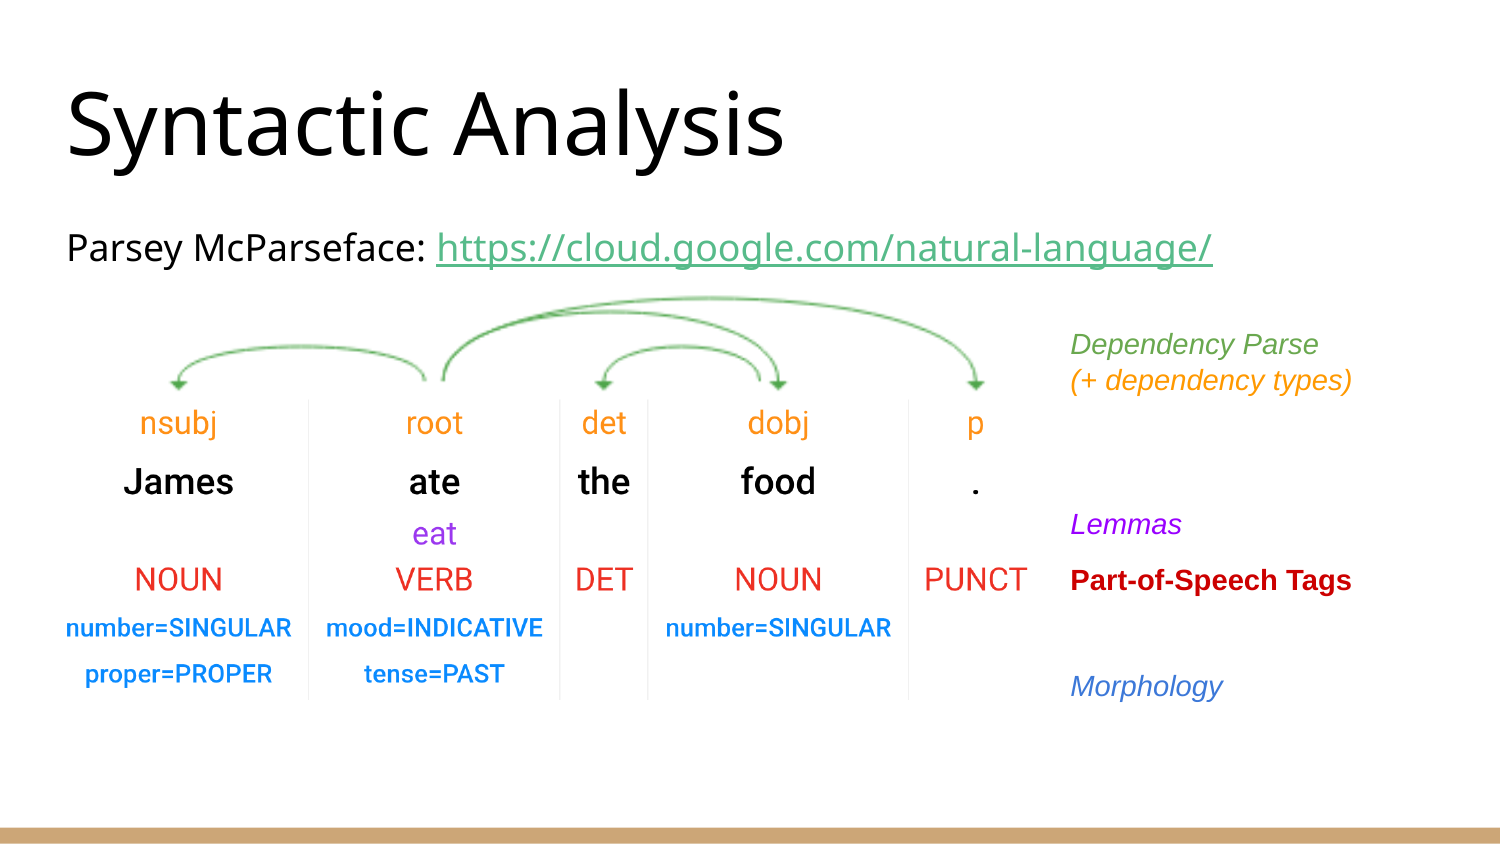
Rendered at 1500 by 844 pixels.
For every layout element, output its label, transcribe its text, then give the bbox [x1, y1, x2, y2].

text_box Lemmas [1060, 490, 1373, 554]
title Syntactic Analysis [51, 51, 1449, 189]
text_box Morphology [1055, 652, 1373, 789]
text_box Part-of-Speech Tags [1060, 554, 1373, 652]
picture [50, 288, 1056, 704]
text_box Dependency Parse (+ dependency types) [1060, 310, 1373, 448]
list Parsey McParseface: https://cloud.google.com/natural-language/ [51, 200, 1449, 752]
